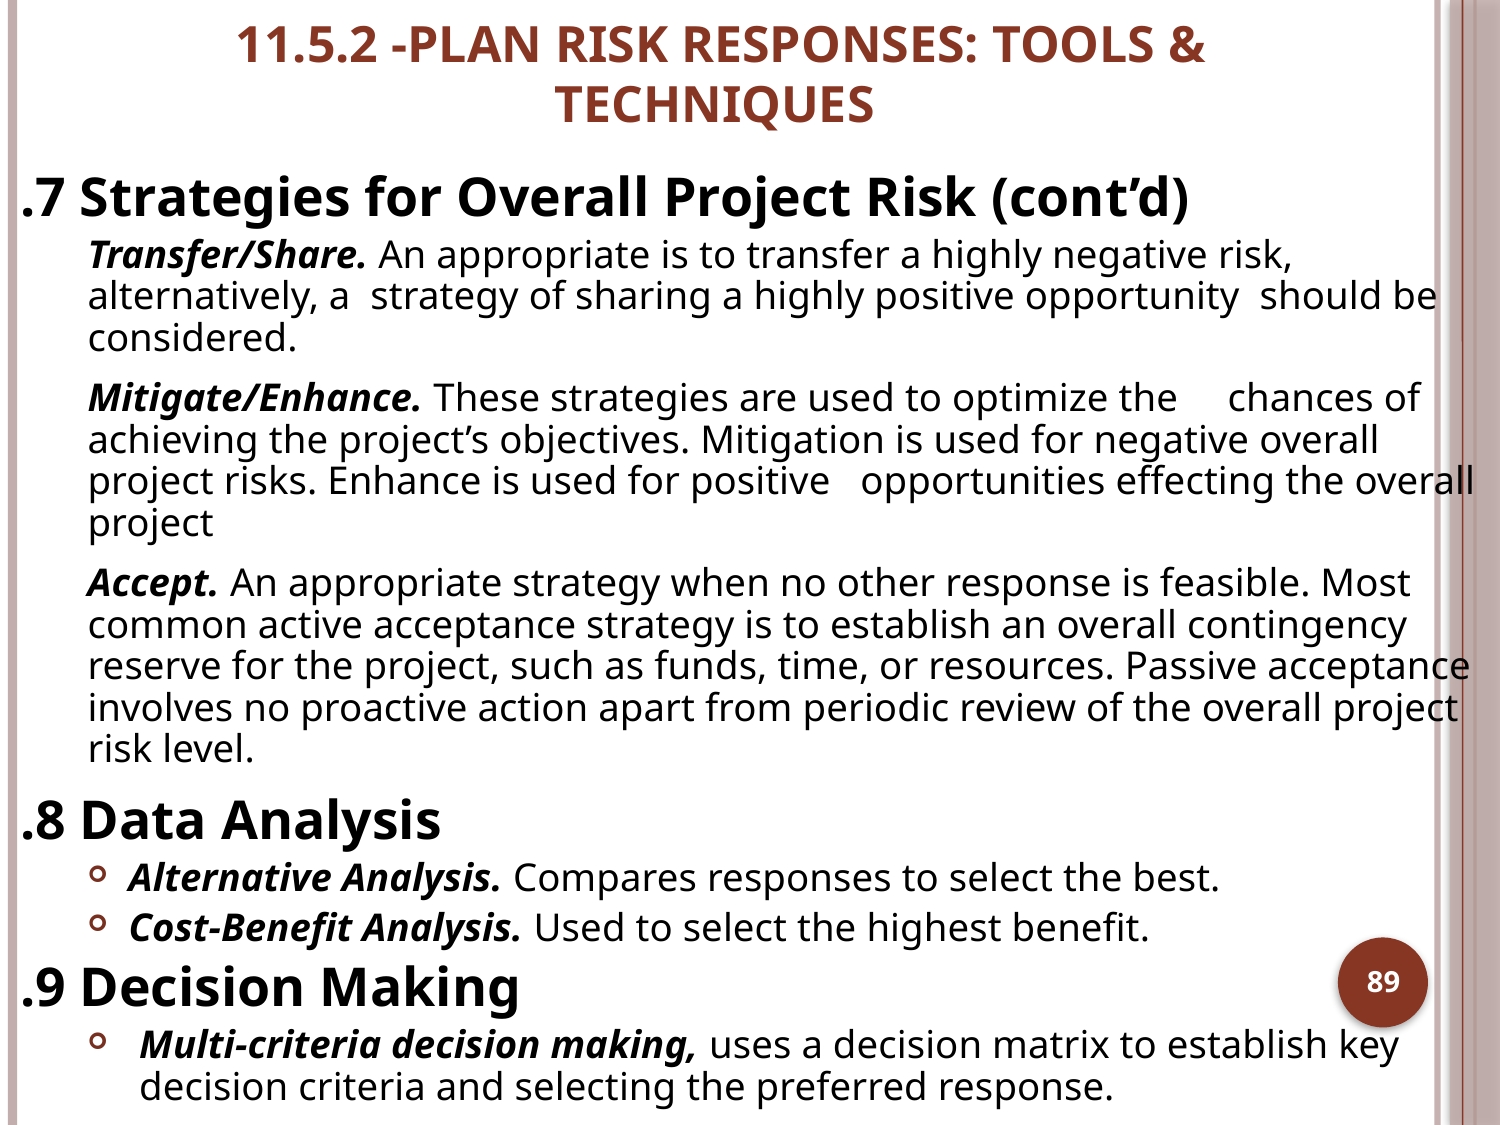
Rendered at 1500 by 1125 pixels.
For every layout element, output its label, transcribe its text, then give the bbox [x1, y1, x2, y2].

list .7 Strategies for Overall Project Risk (cont’d) Transfer/Share. An appropriate is to transfer a highly negative risk, alternatively, a strategy of sharing a highly positive opportunity should be considered. Mitigate/Enhance. These strategies are used to optimize the chances of achieving the project’s objectives. Mitigation is used for negative overall project risks. Enhance is used for positive opportunities effecting the overall project Accept. An appropriate strategy when no other response is feasible. Most common active acceptance strategy is to establish an overall contingency reserve for the project, such as funds, time, or resources. Passive acceptance involves no proactive action apart from periodic review of the overall project risk level. .8 Data Analysis Alternative Analysis. Compares responses to select the best. Cost-Benefit Analysis. Used to select the highest benefit. .9 Decision Making Multi-criteria decision making, uses a decision matrix to establish key decision criteria and selecting the preferred response. [5, 162, 1500, 1125]
slide_number 89 [1333, 940, 1434, 1027]
title 11.5.2 -PLAN RISK RESPONSES: TOOLS & TECHNIQUES [108, 0, 1334, 141]
